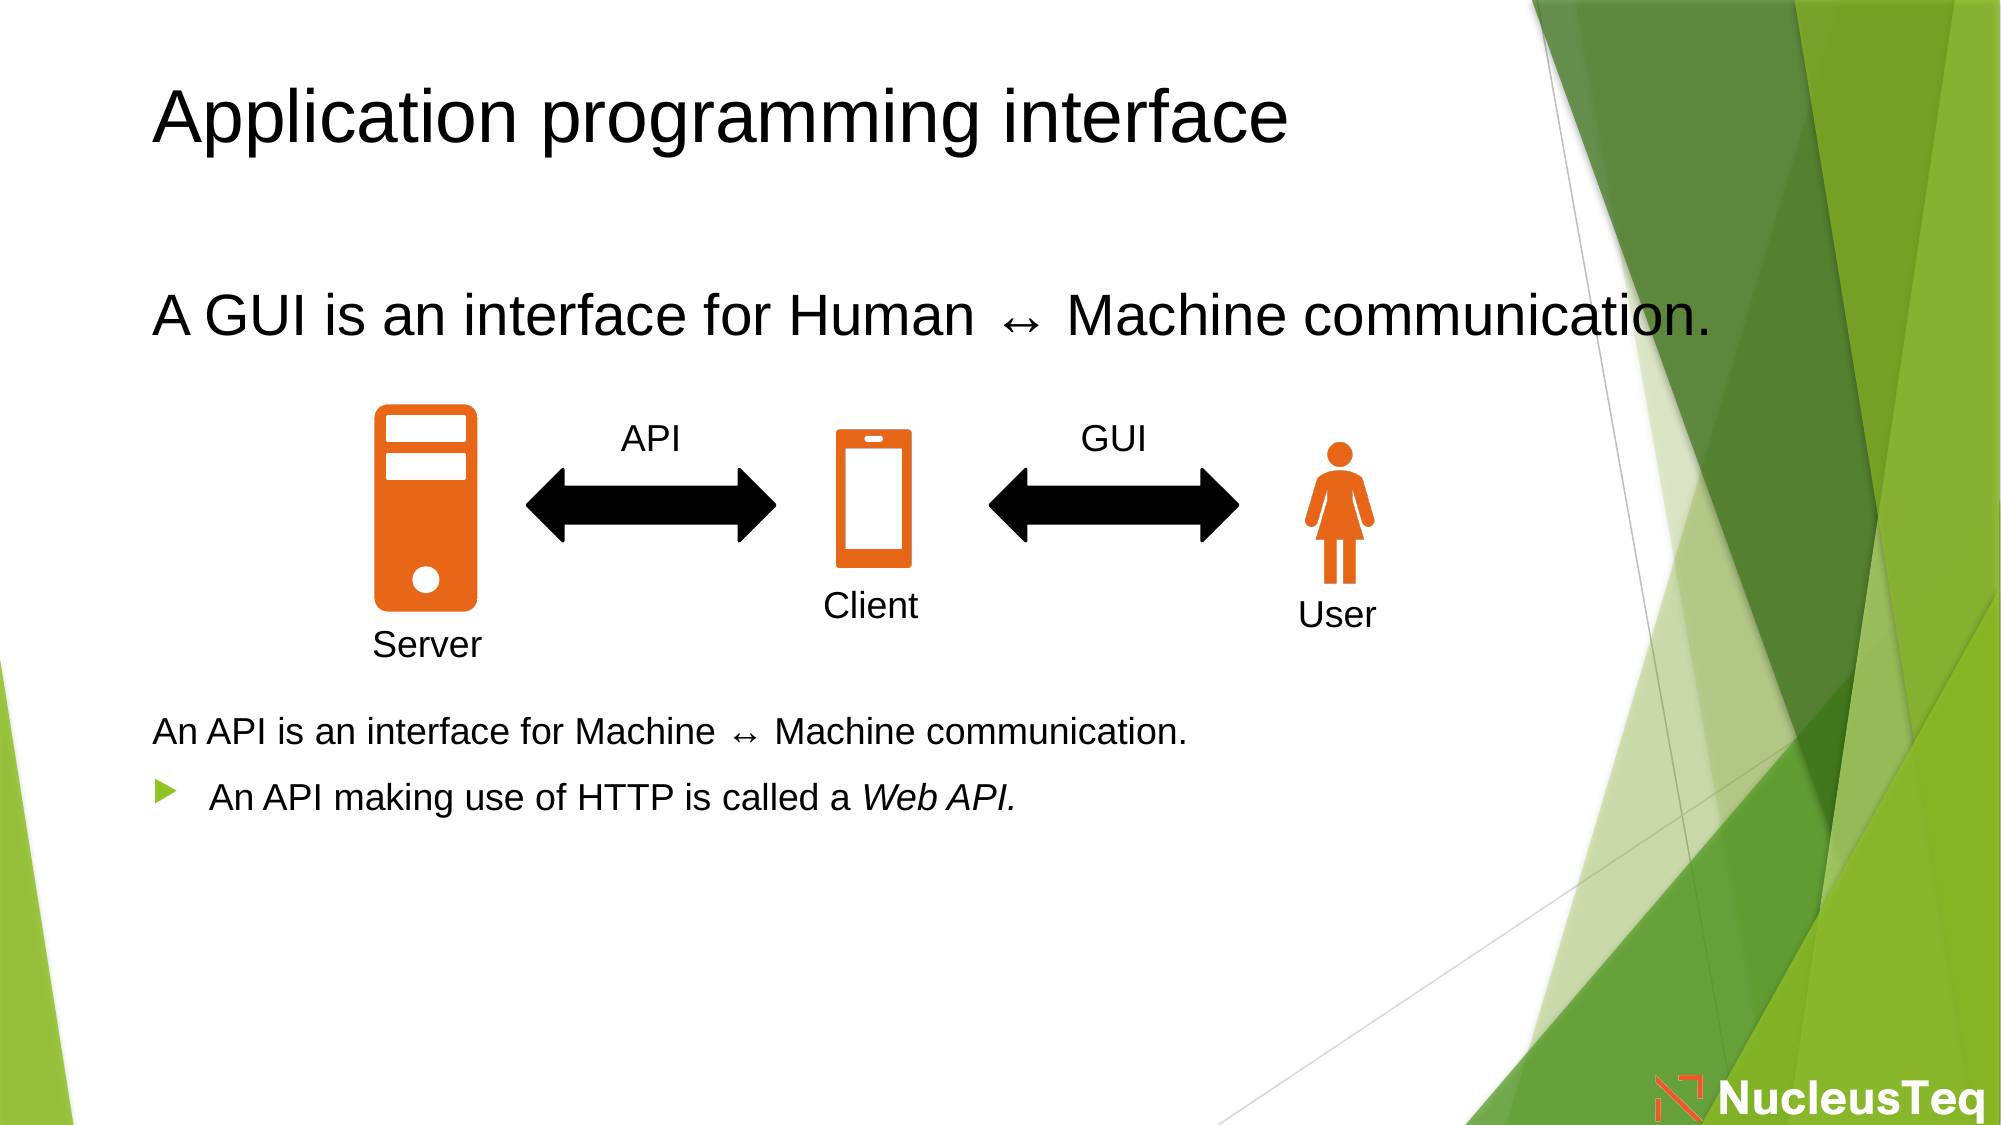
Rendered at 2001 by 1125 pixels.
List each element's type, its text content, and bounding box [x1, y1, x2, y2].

list An API is an interface for Machine ↔ Machine communication. An API making use of HTTP is called a Web API. [137, 699, 1863, 1125]
text_box User [1255, 582, 1419, 643]
text_box Server [356, 612, 499, 673]
text_box [988, 467, 1240, 543]
title Application programming interface [137, 59, 1863, 277]
text_box Client [789, 573, 953, 634]
text_box [370, 400, 482, 612]
picture [1647, 1070, 1988, 1125]
text_box [526, 467, 777, 543]
text_box API [550, 407, 752, 467]
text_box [797, 423, 949, 575]
text_box GUI [1013, 407, 1215, 467]
picture [1263, 436, 1415, 588]
text_box A GUI is an interface for Human ↔ Machine communication. [137, 277, 1863, 356]
